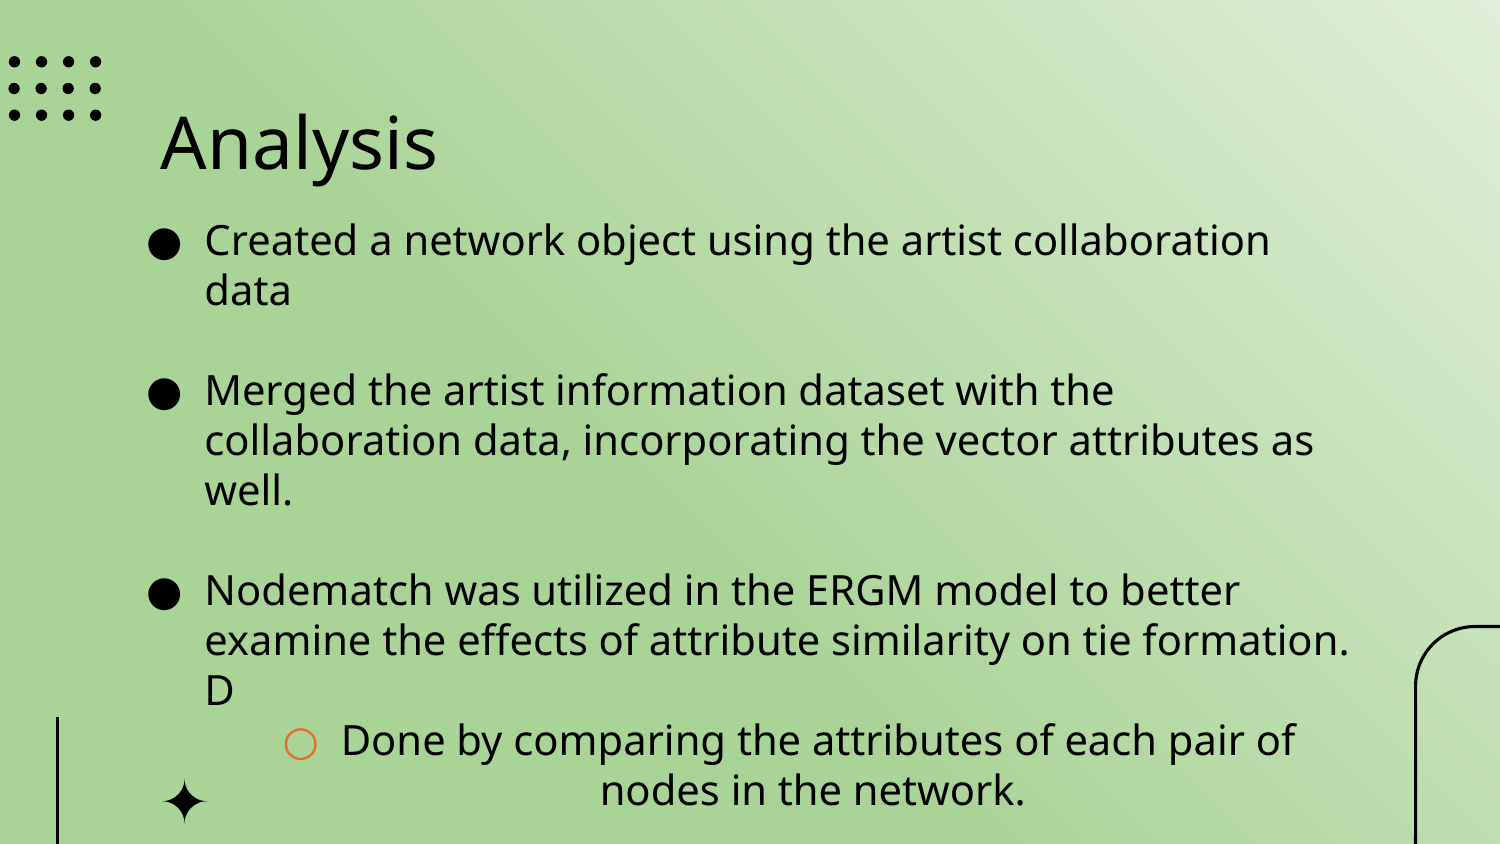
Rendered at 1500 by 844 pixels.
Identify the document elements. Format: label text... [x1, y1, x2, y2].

title Analysis [145, 78, 734, 198]
subtitle Created a network object using the artist collaboration data Merged the artist information dataset with the collaboration data, incorporating the vector attributes as well. Nodematch was utilized in the ERGM model to better examine the effects of attribute similarity on tie formation. D Done by comparing the attributes of each pair of nodes in the network. [114, 198, 1373, 738]
